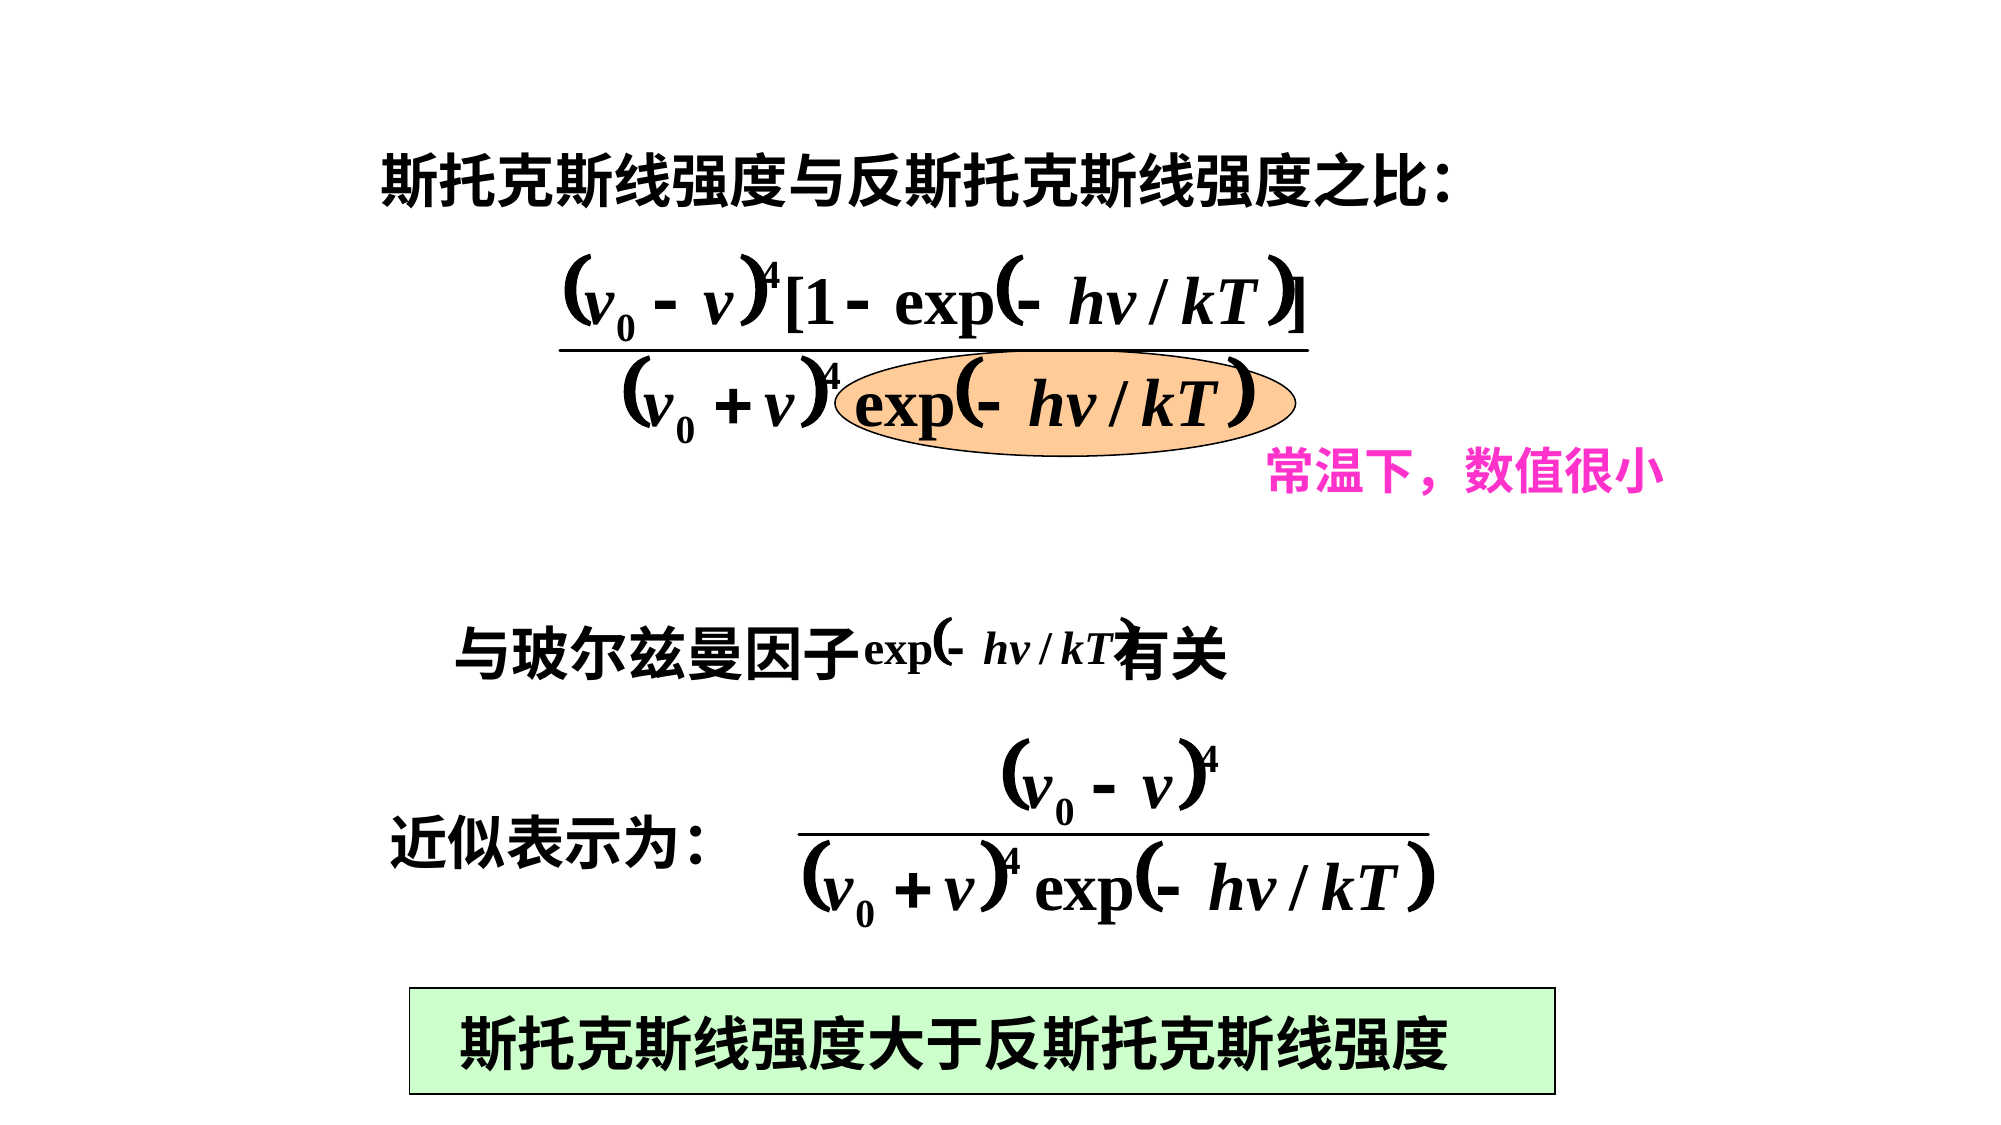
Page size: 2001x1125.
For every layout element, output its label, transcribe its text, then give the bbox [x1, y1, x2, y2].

text_box [409, 987, 1556, 1094]
text_box 斯托克斯线强度与反斯托克斯线强度之比： [365, 137, 1503, 222]
text_box 近似表示为： [375, 798, 755, 884]
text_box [409, 609, 1274, 695]
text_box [548, 243, 1322, 460]
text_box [787, 727, 1443, 944]
text_box 常温下，数值很小 [1249, 432, 1680, 508]
text_box 斯托克斯线强度大于反斯托克斯线强度 [444, 999, 1532, 1085]
